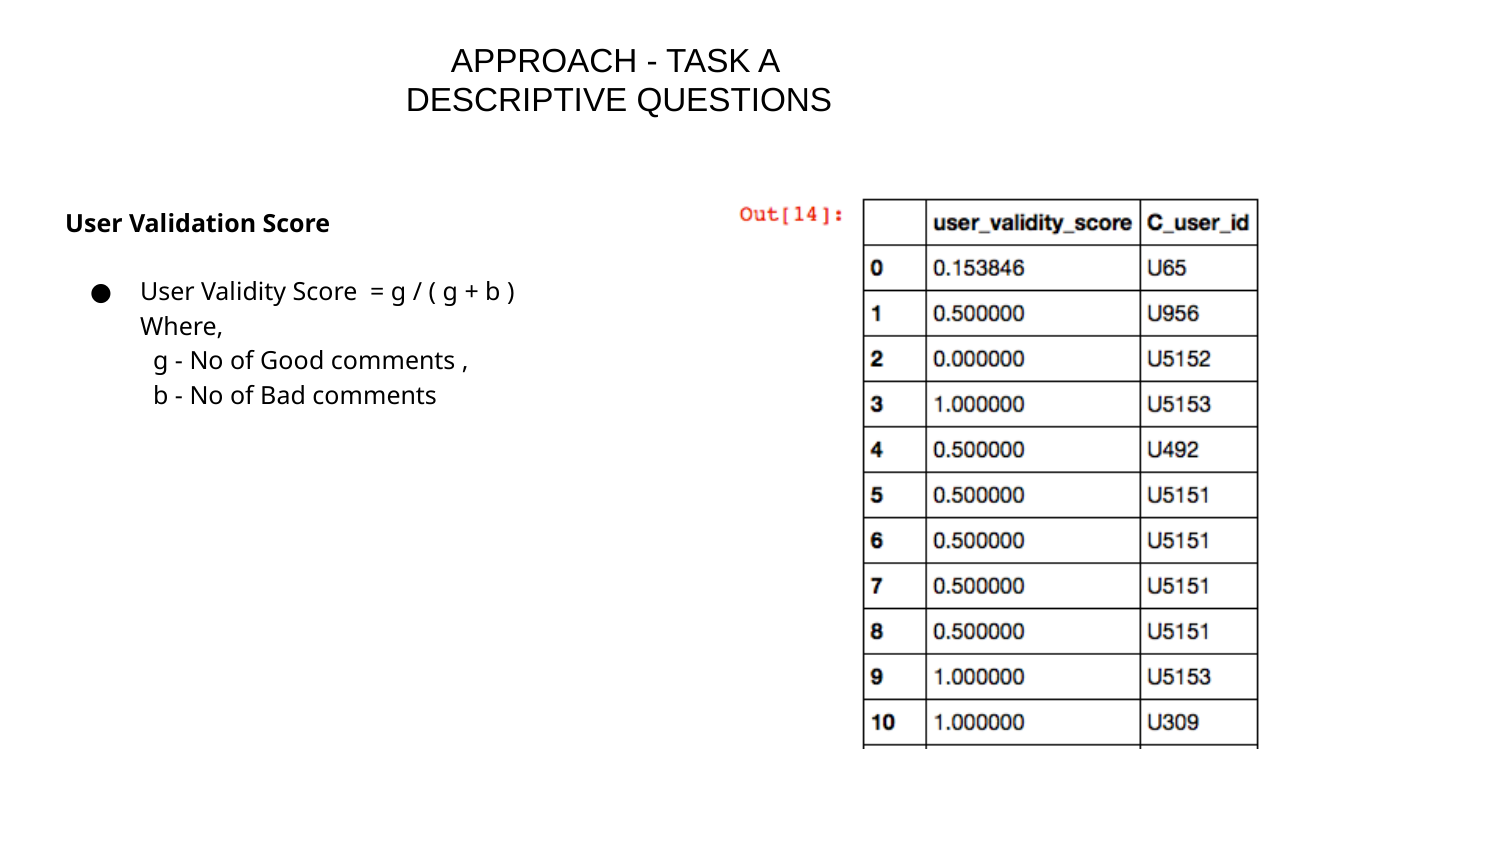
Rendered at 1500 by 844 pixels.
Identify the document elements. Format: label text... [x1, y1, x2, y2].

picture [712, 196, 1279, 749]
text_box User Validation Score User Validity Score = g / ( g + b ) Where, g - No of Good comments , b - No of Bad comments [50, 187, 533, 733]
text_box APPROACH - TASK A DESCRIPTIVE QUESTIONS [211, 23, 1028, 136]
